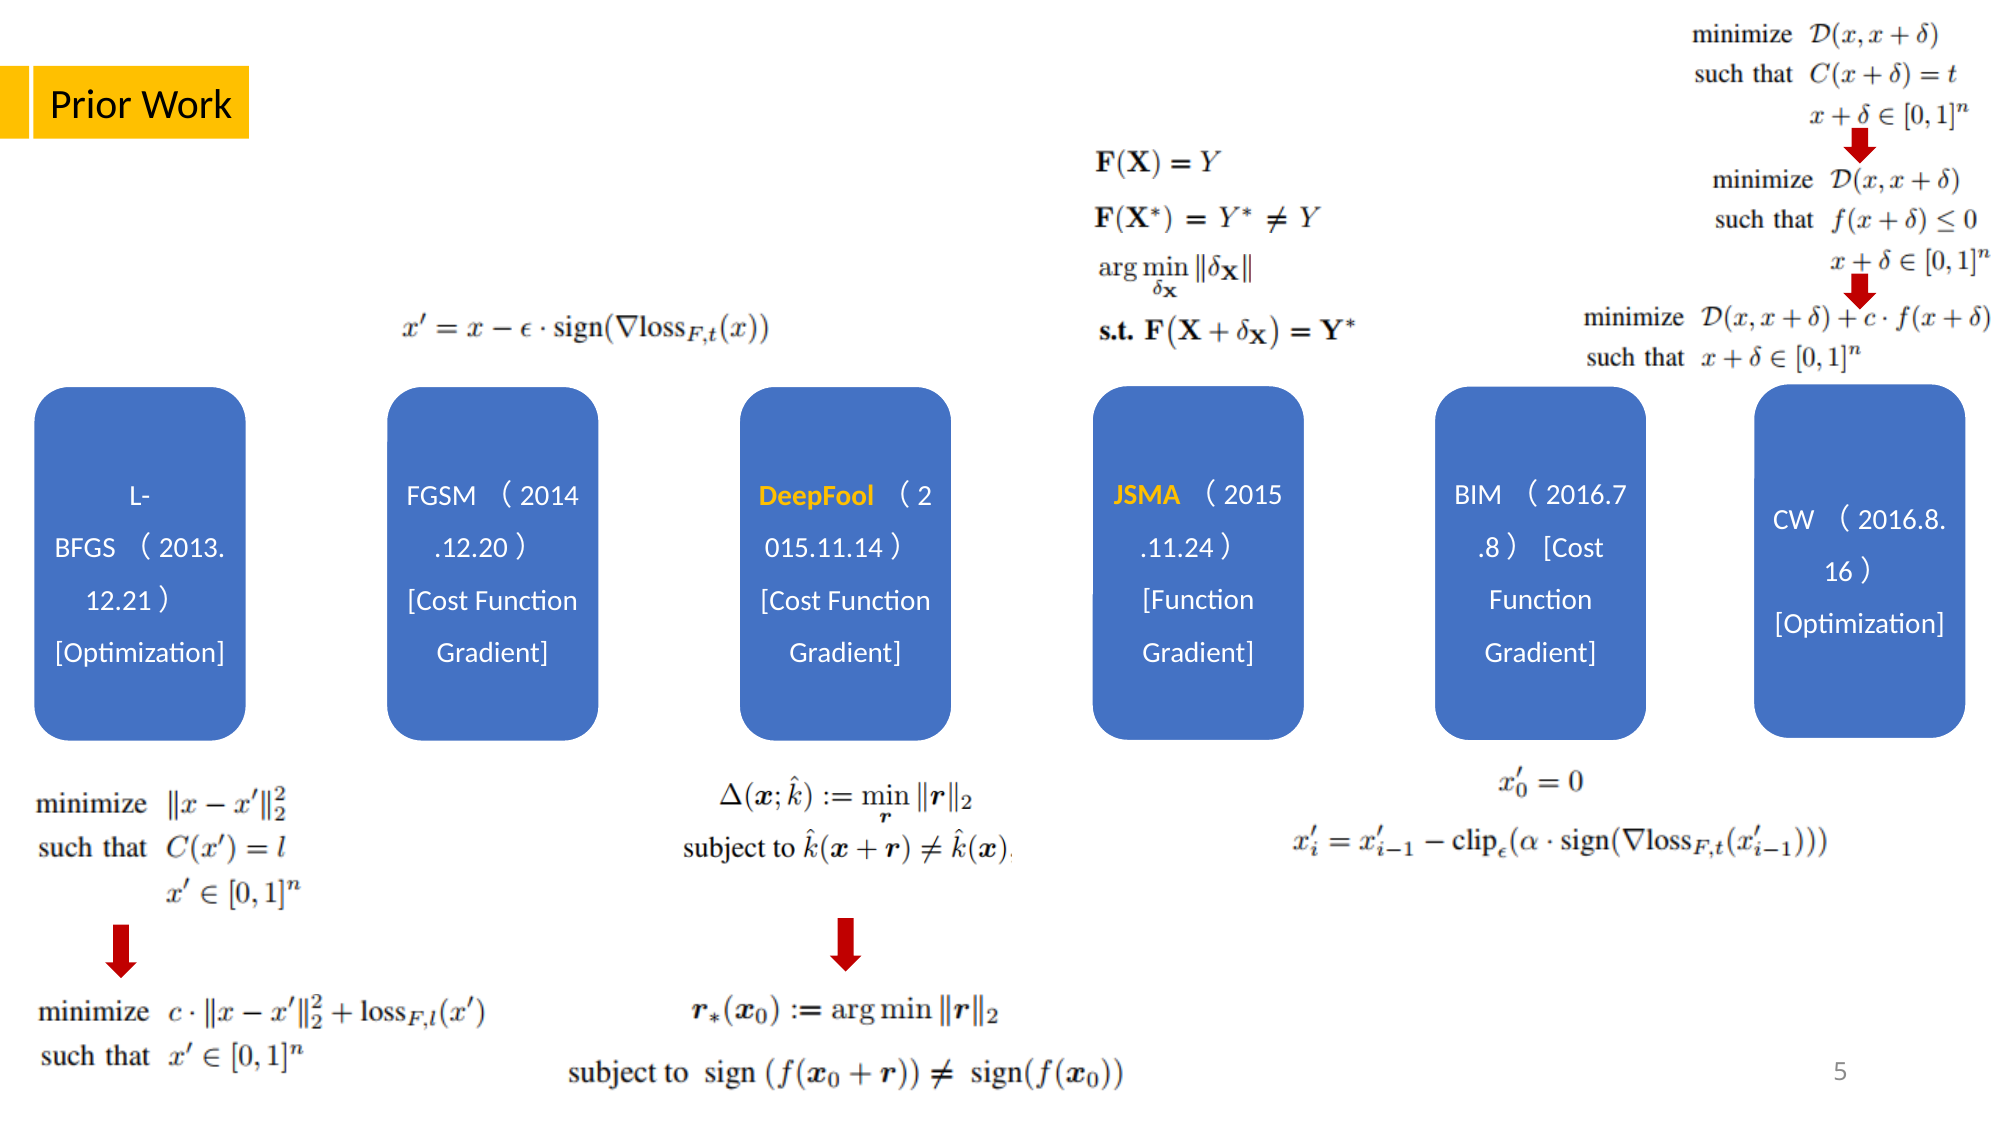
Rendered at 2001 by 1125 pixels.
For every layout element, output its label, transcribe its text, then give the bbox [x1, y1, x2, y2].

picture [1092, 254, 1261, 304]
text_box [105, 924, 137, 979]
picture [396, 306, 772, 351]
text_box [1843, 282, 1877, 304]
picture [33, 994, 493, 1078]
picture [679, 829, 1012, 874]
picture [1582, 304, 1995, 376]
picture [562, 1055, 1129, 1100]
text_box [1843, 139, 1877, 161]
picture [689, 987, 1002, 1036]
picture [1689, 17, 1975, 139]
text_box Prior Work [32, 65, 250, 140]
slide_number 5 [1412, 1042, 1863, 1103]
picture [1092, 308, 1366, 350]
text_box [33, 383, 1967, 742]
picture [1282, 813, 1833, 872]
picture [1092, 148, 1224, 179]
picture [715, 773, 976, 827]
picture [1092, 201, 1323, 233]
text_box [0, 65, 30, 140]
picture [1708, 161, 1995, 282]
picture [29, 780, 306, 918]
text_box [829, 918, 862, 972]
picture [1485, 753, 1596, 808]
